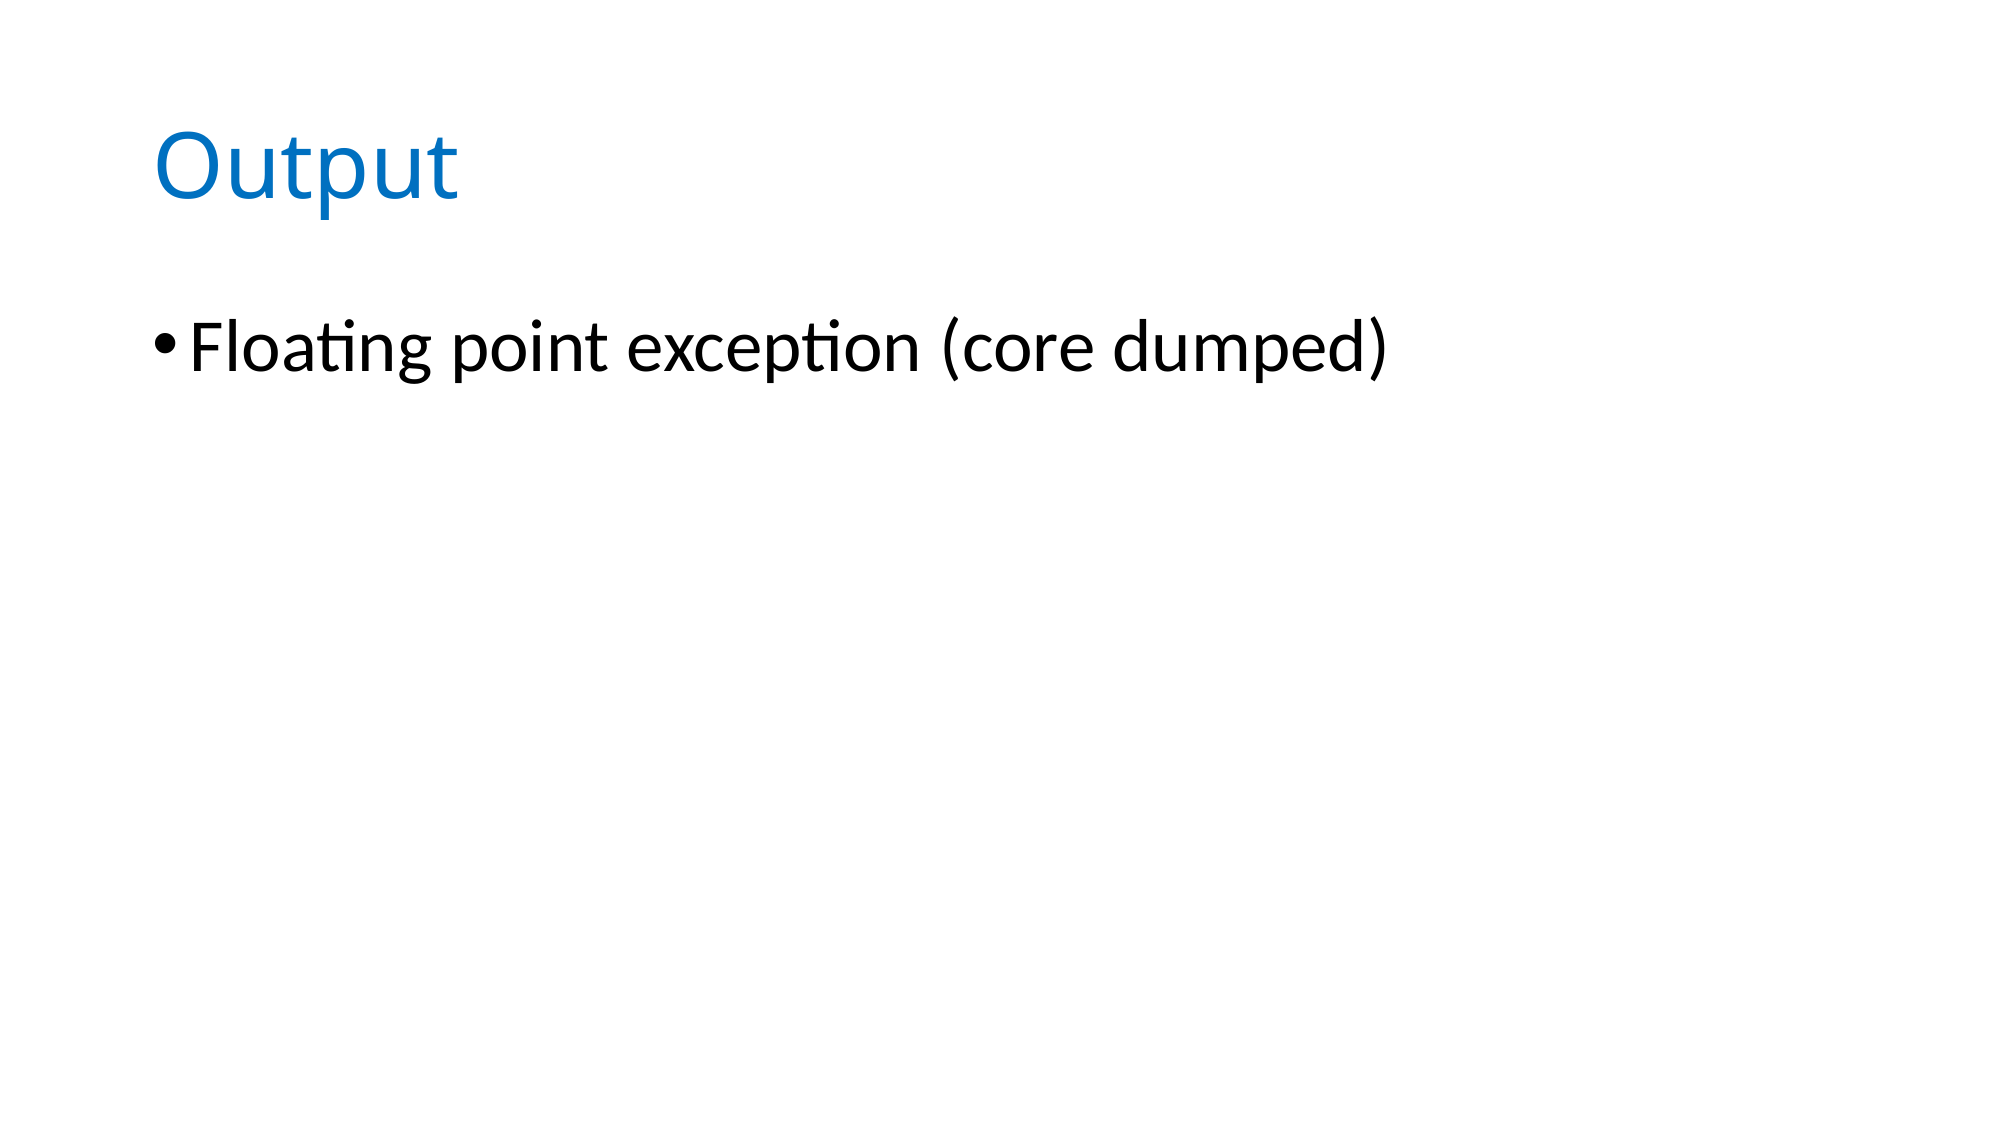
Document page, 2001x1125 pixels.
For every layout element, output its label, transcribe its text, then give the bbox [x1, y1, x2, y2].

title Output [137, 59, 1863, 278]
list Floating point exception (core dumped) [137, 299, 1863, 1014]
